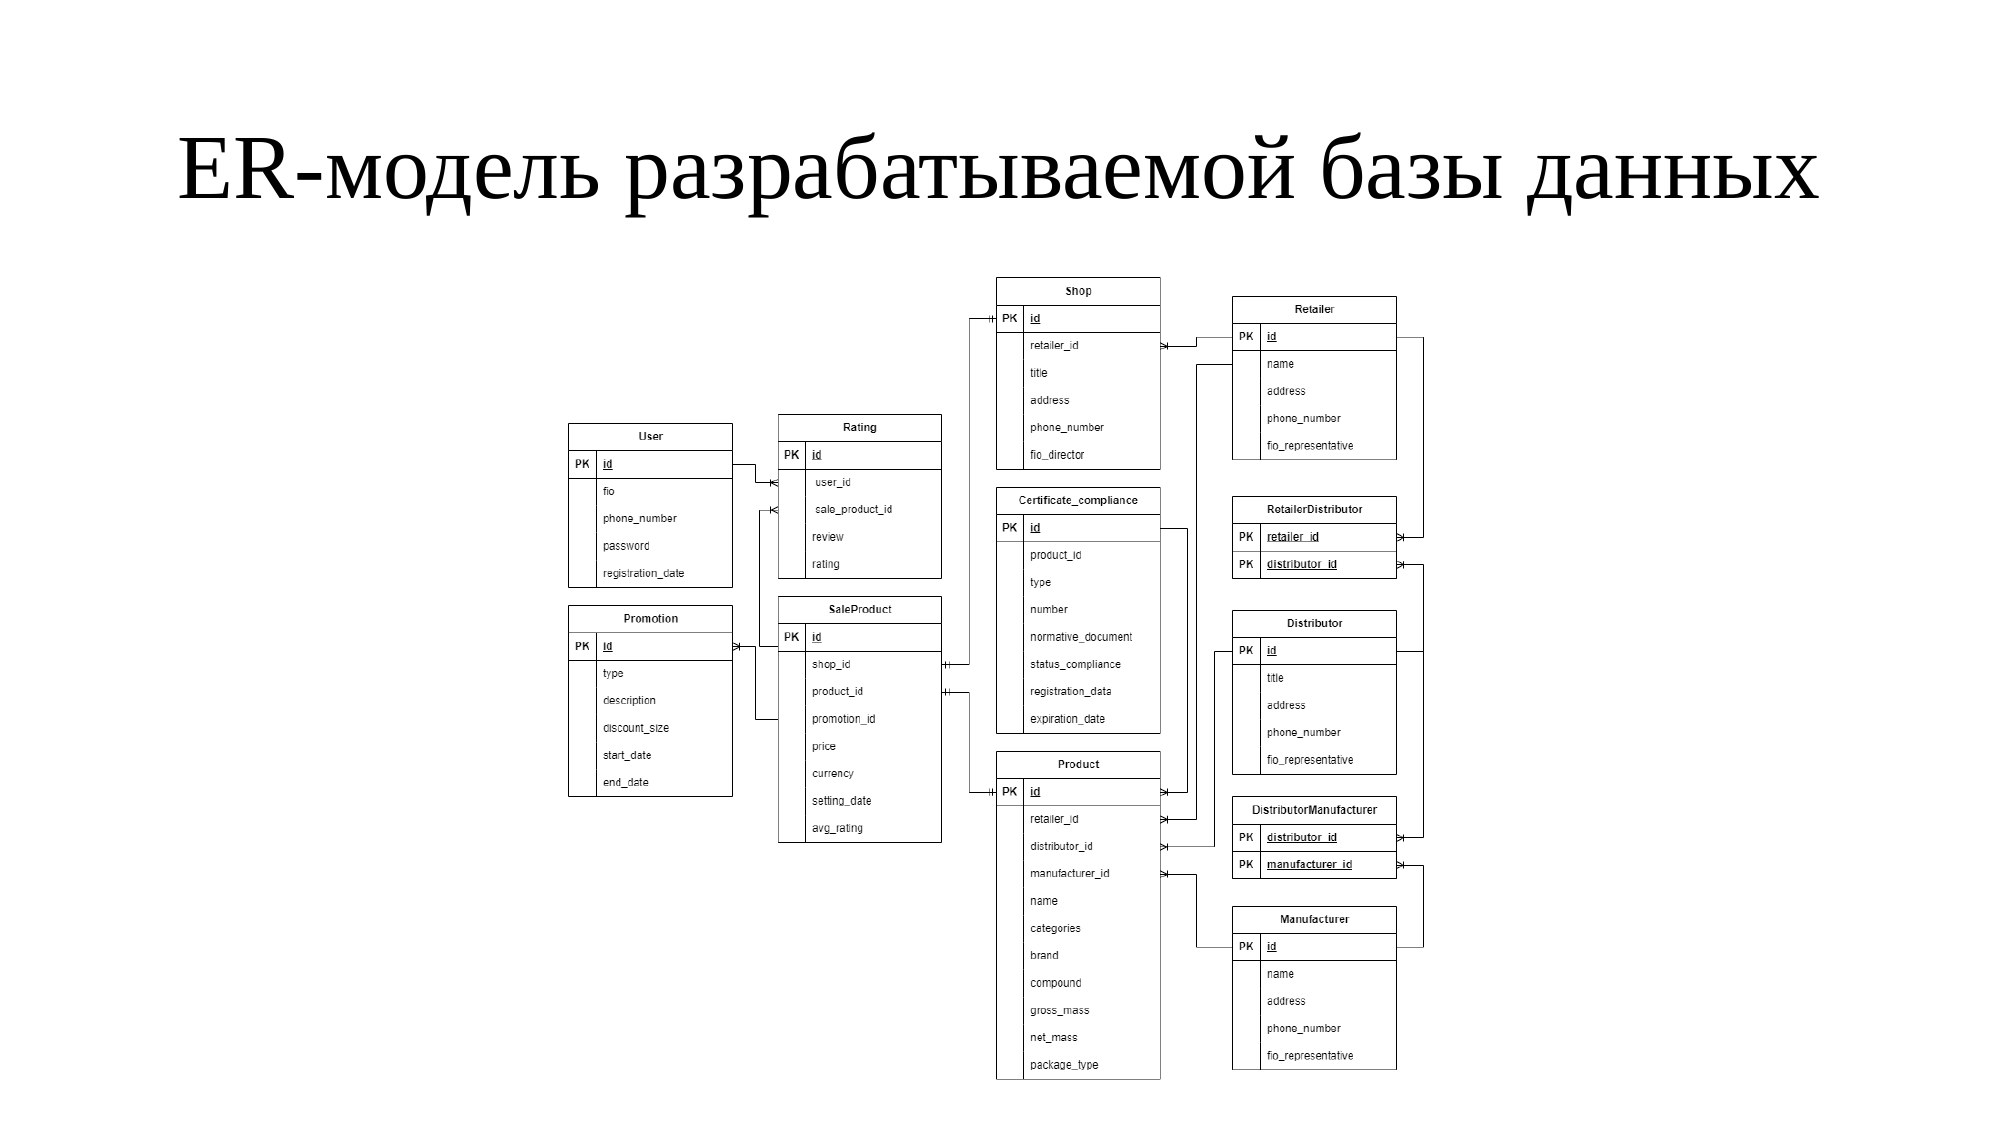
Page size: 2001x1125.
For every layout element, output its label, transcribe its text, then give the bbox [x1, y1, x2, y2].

picture [567, 276, 1433, 1080]
title ER-модель разрабатываемой базы данных [137, 59, 1863, 278]
